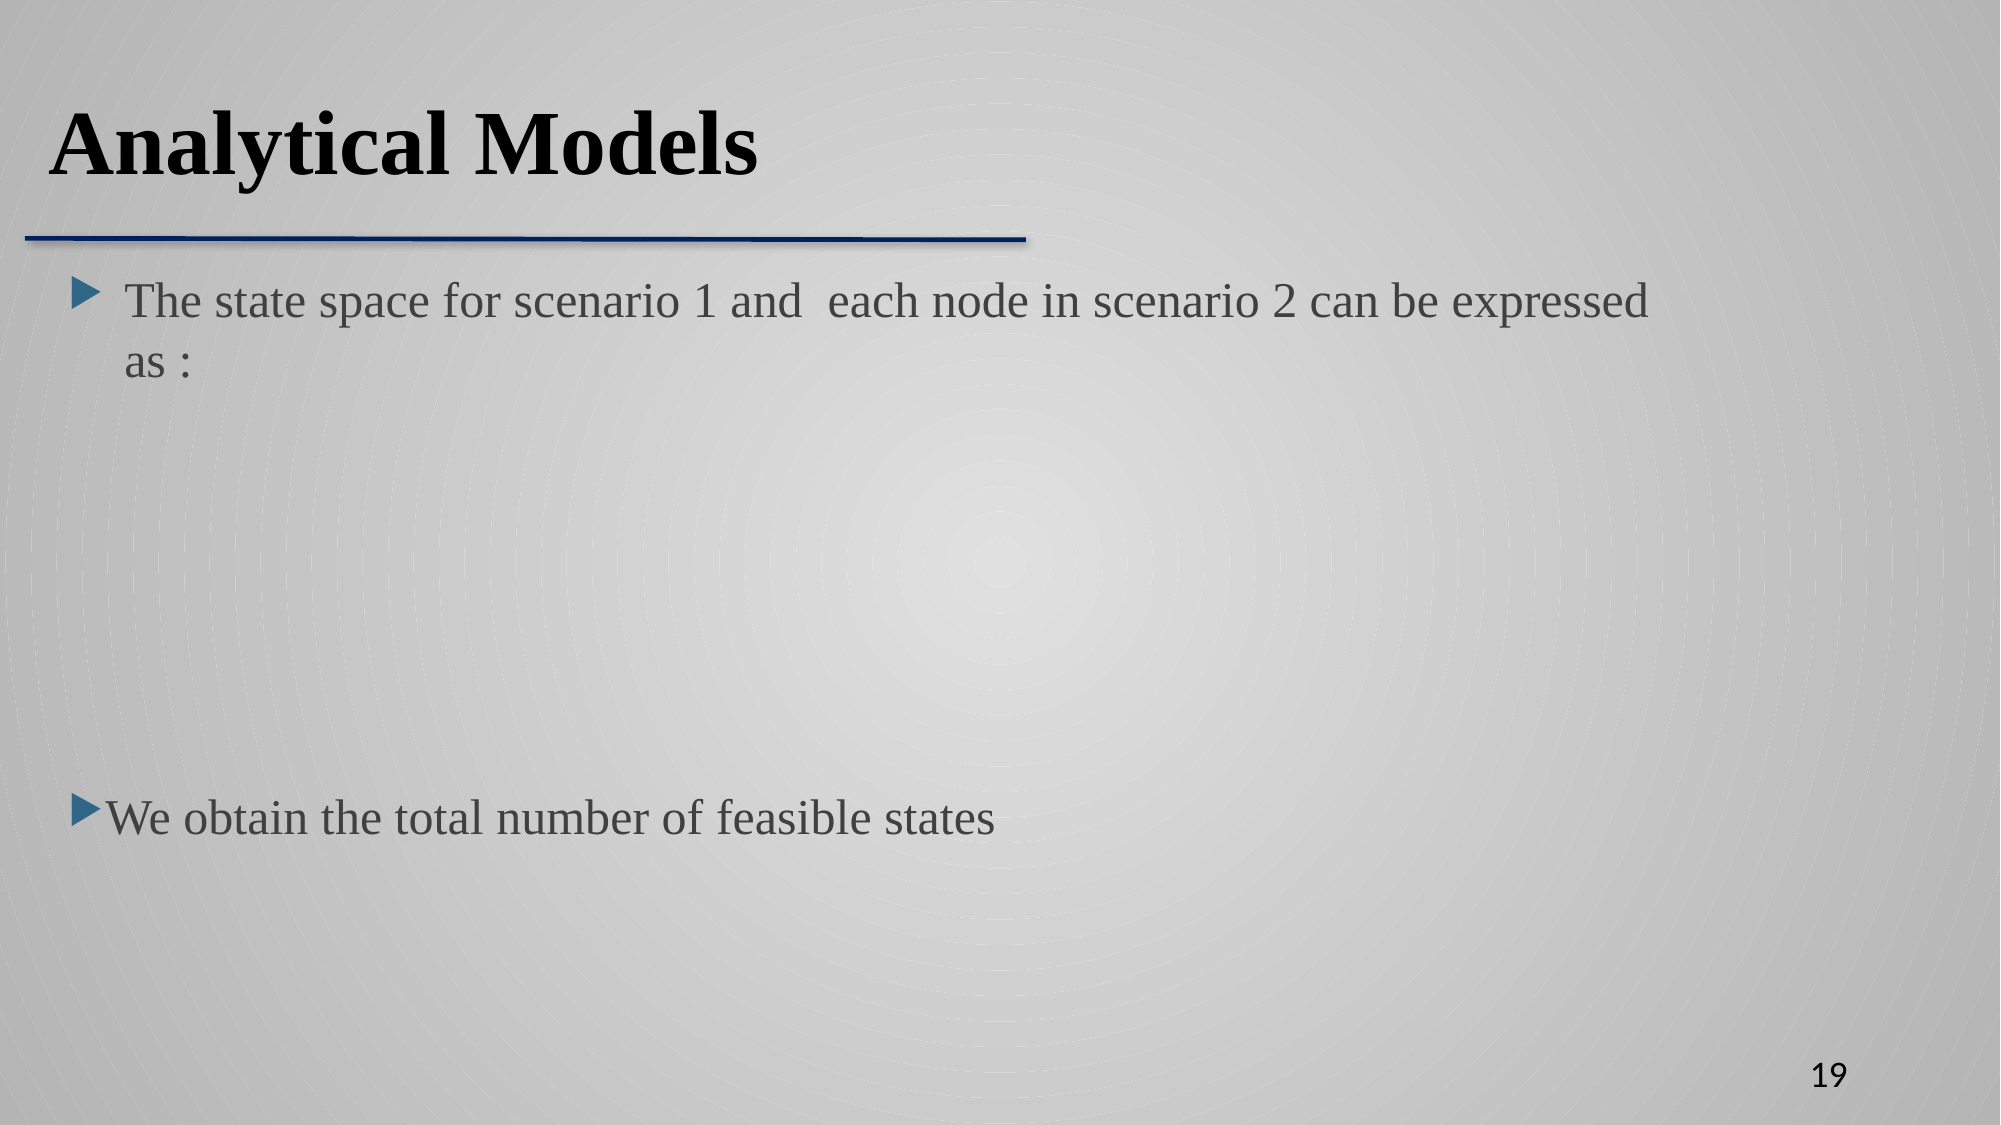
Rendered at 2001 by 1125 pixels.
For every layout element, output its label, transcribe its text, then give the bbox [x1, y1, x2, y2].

slide_number 19 [1412, 1042, 1863, 1103]
title Analytical Models [33, 36, 907, 235]
title Analytical Models [33, 249, 907, 254]
